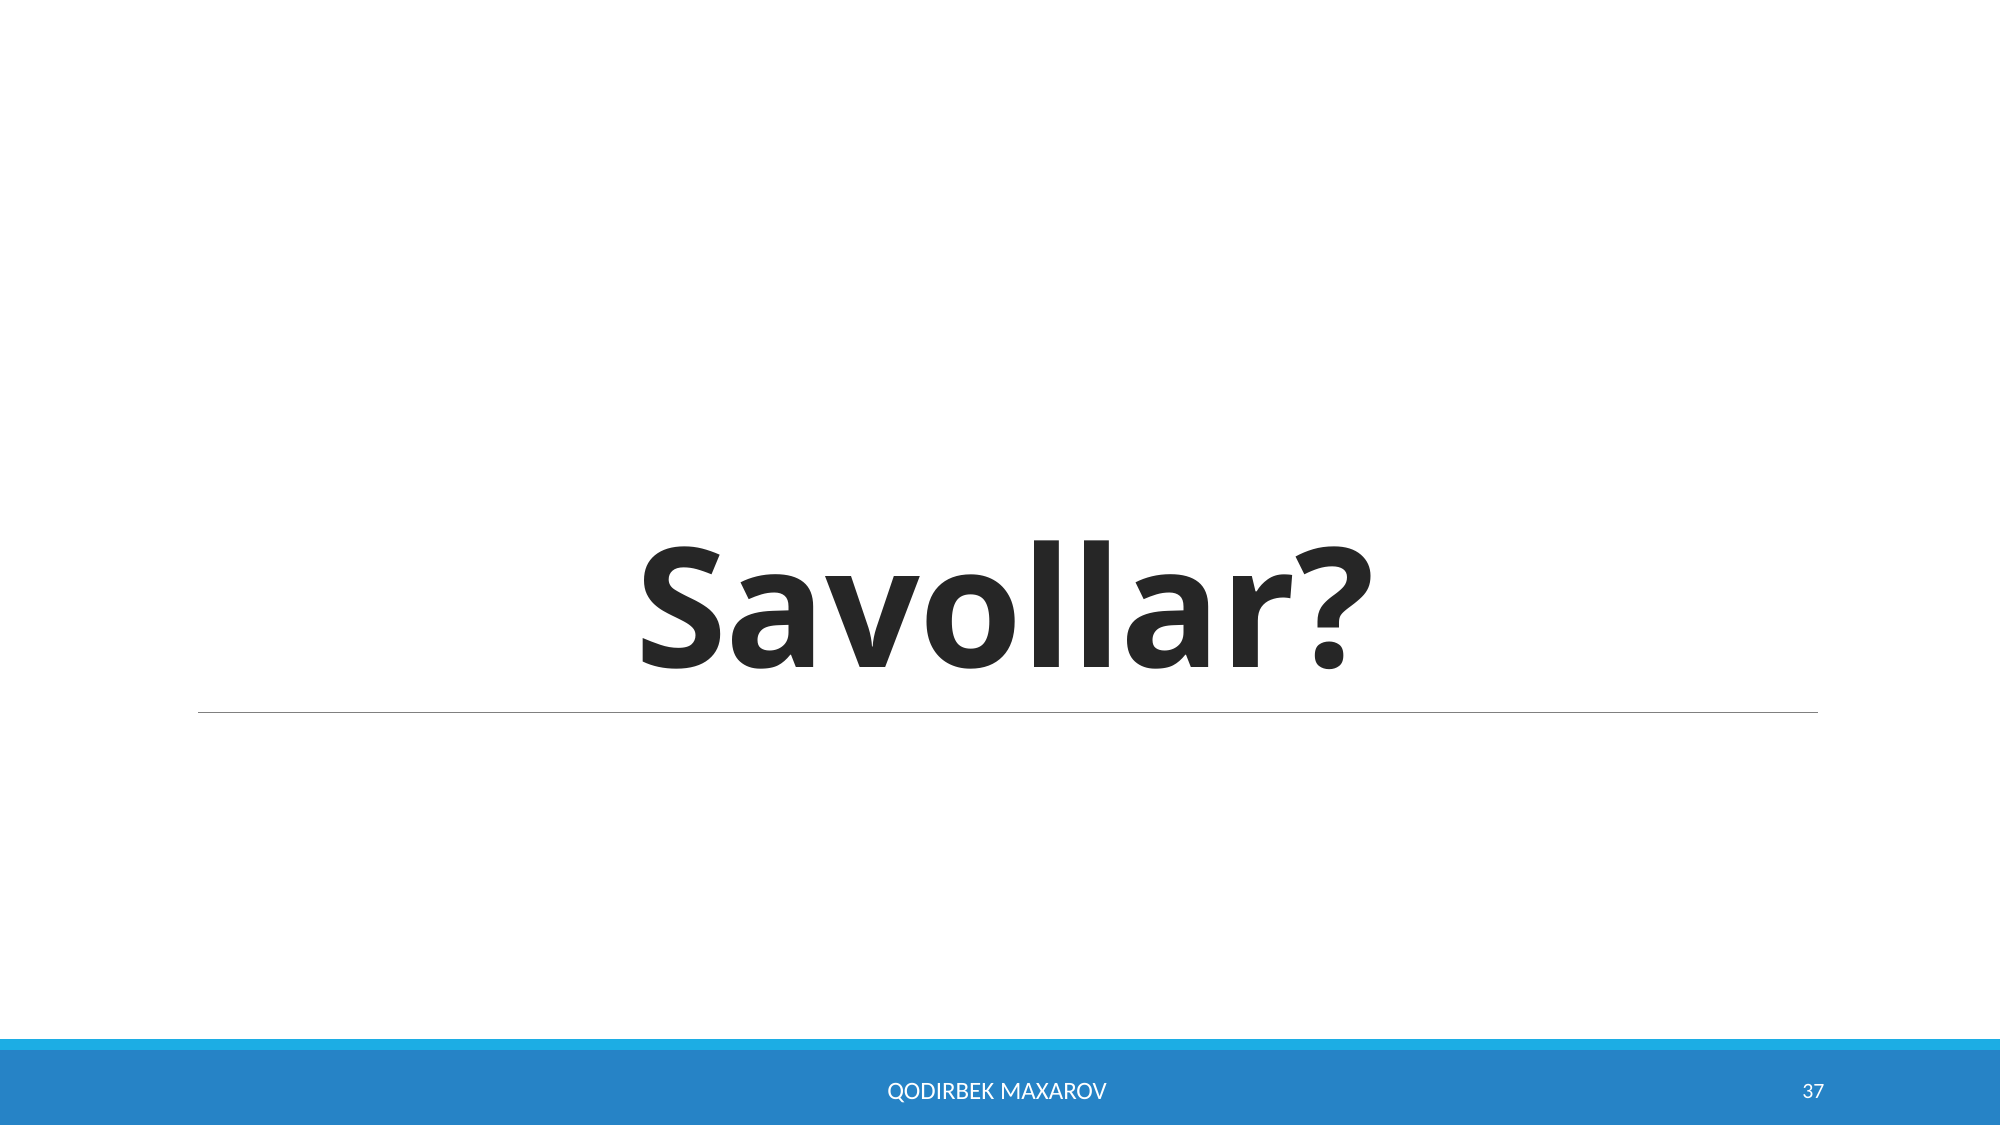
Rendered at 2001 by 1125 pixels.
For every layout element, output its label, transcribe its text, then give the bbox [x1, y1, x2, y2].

title Savollar? [180, 124, 1830, 710]
slide_number 37 [1624, 1059, 1840, 1120]
footer Qodirbek Maxarov [604, 1059, 1396, 1120]
